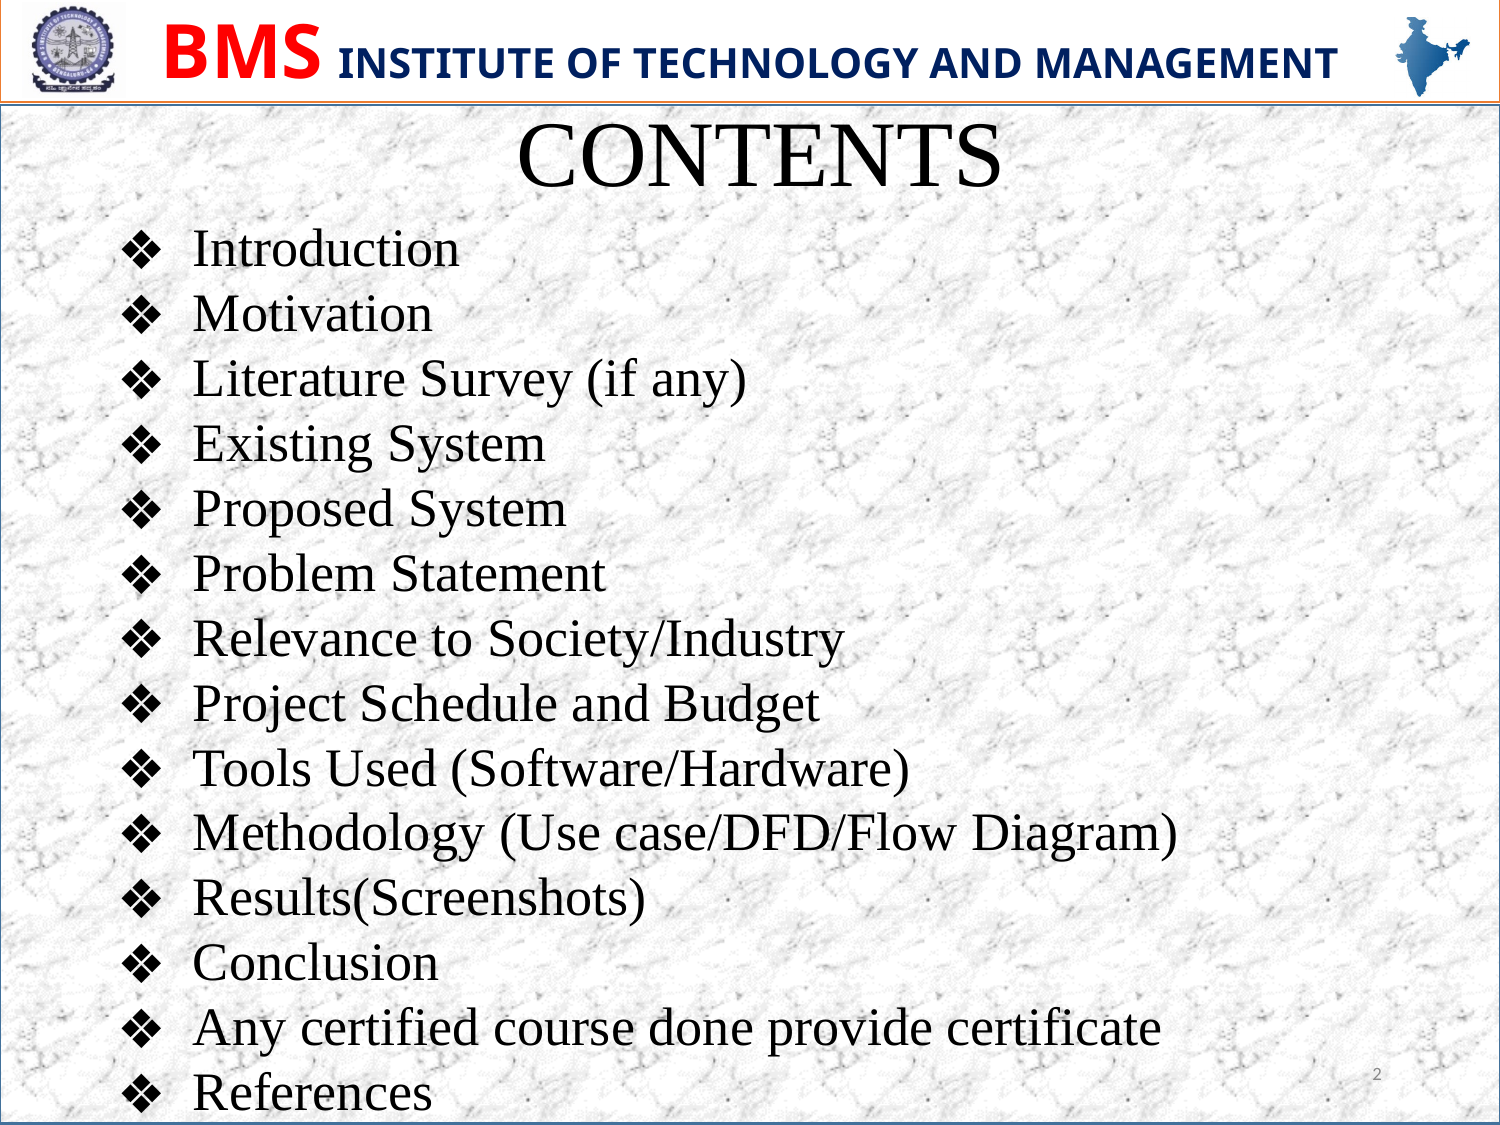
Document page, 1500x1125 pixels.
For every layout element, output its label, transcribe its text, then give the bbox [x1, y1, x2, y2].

picture [1073, 106, 1499, 1122]
picture [22, 2, 126, 98]
picture [1, 106, 449, 1122]
text_box Introduction Motivation Literature Survey (if any) Existing System Proposed System Problem Statement Relevance to Society/Industry Project Schedule and Budget Tools Used (Software/Hardware) Methodology (Use case/DFD/Flow Diagram) Results(Screenshots) Conclusion Any certified course done provide certificate References [103, 204, 1450, 1125]
text_box CONTENTS [449, 98, 1073, 204]
picture [1394, 17, 1471, 98]
